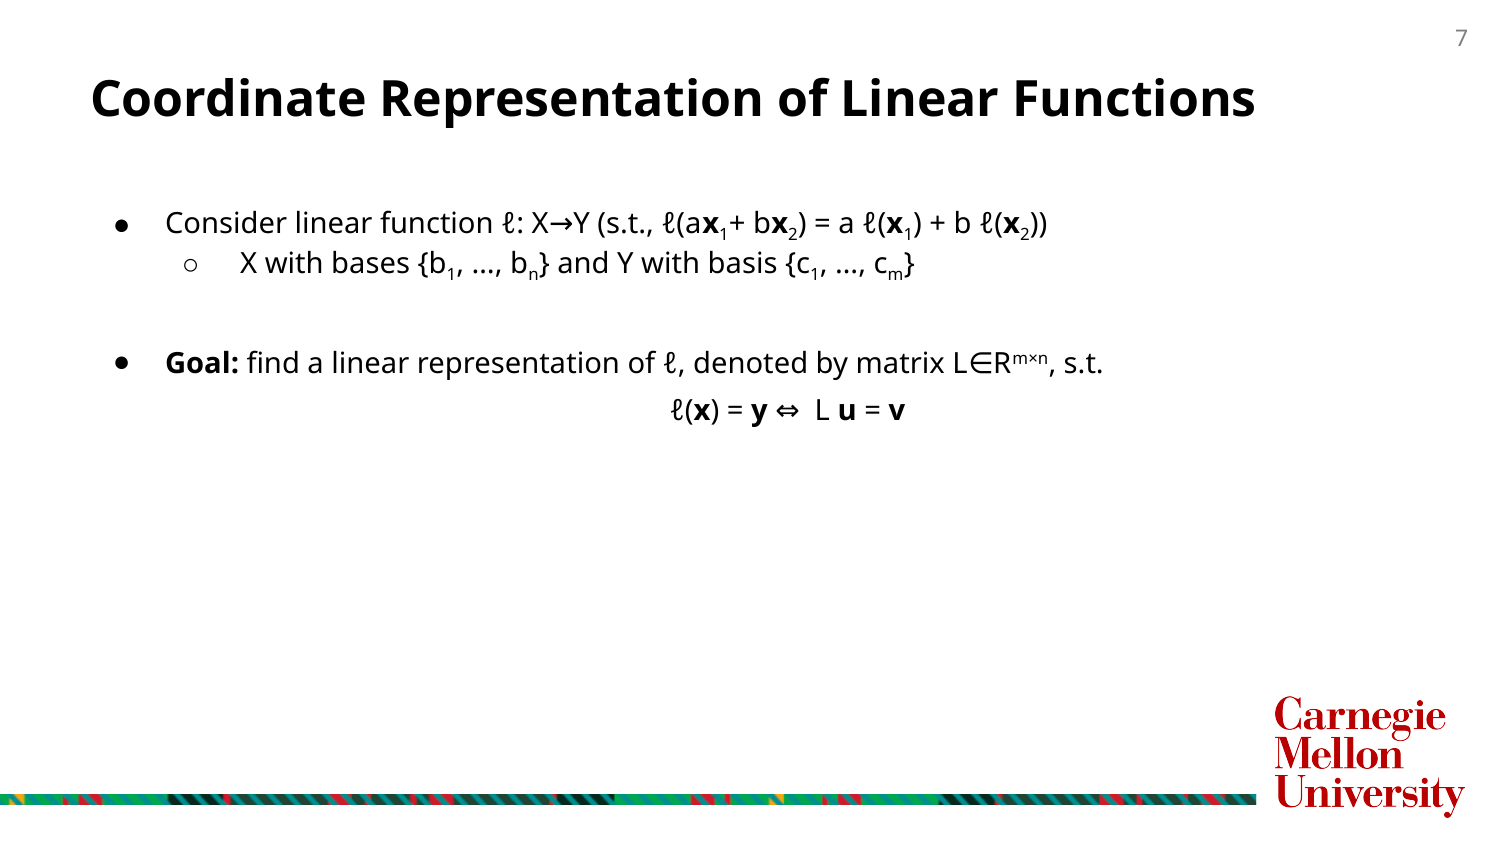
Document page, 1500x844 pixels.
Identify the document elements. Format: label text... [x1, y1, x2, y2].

list Consider linear function ℓ: X→Y (s.t., ℓ(ax1+ bx2) = a ℓ(x1) + b ℓ(x2)) X with bases {b1, …, bn} and Y with basis {c1, …, cm} Goal: find a linear representation of ℓ, denoted by matrix L∈Rm×n, s.t. ℓ(x) = y ⇔ L u = v [75, 196, 1425, 760]
title Coordinate Representation of Linear Functions [75, 59, 1425, 160]
picture [0, 794, 1257, 805]
picture [1275, 696, 1465, 818]
